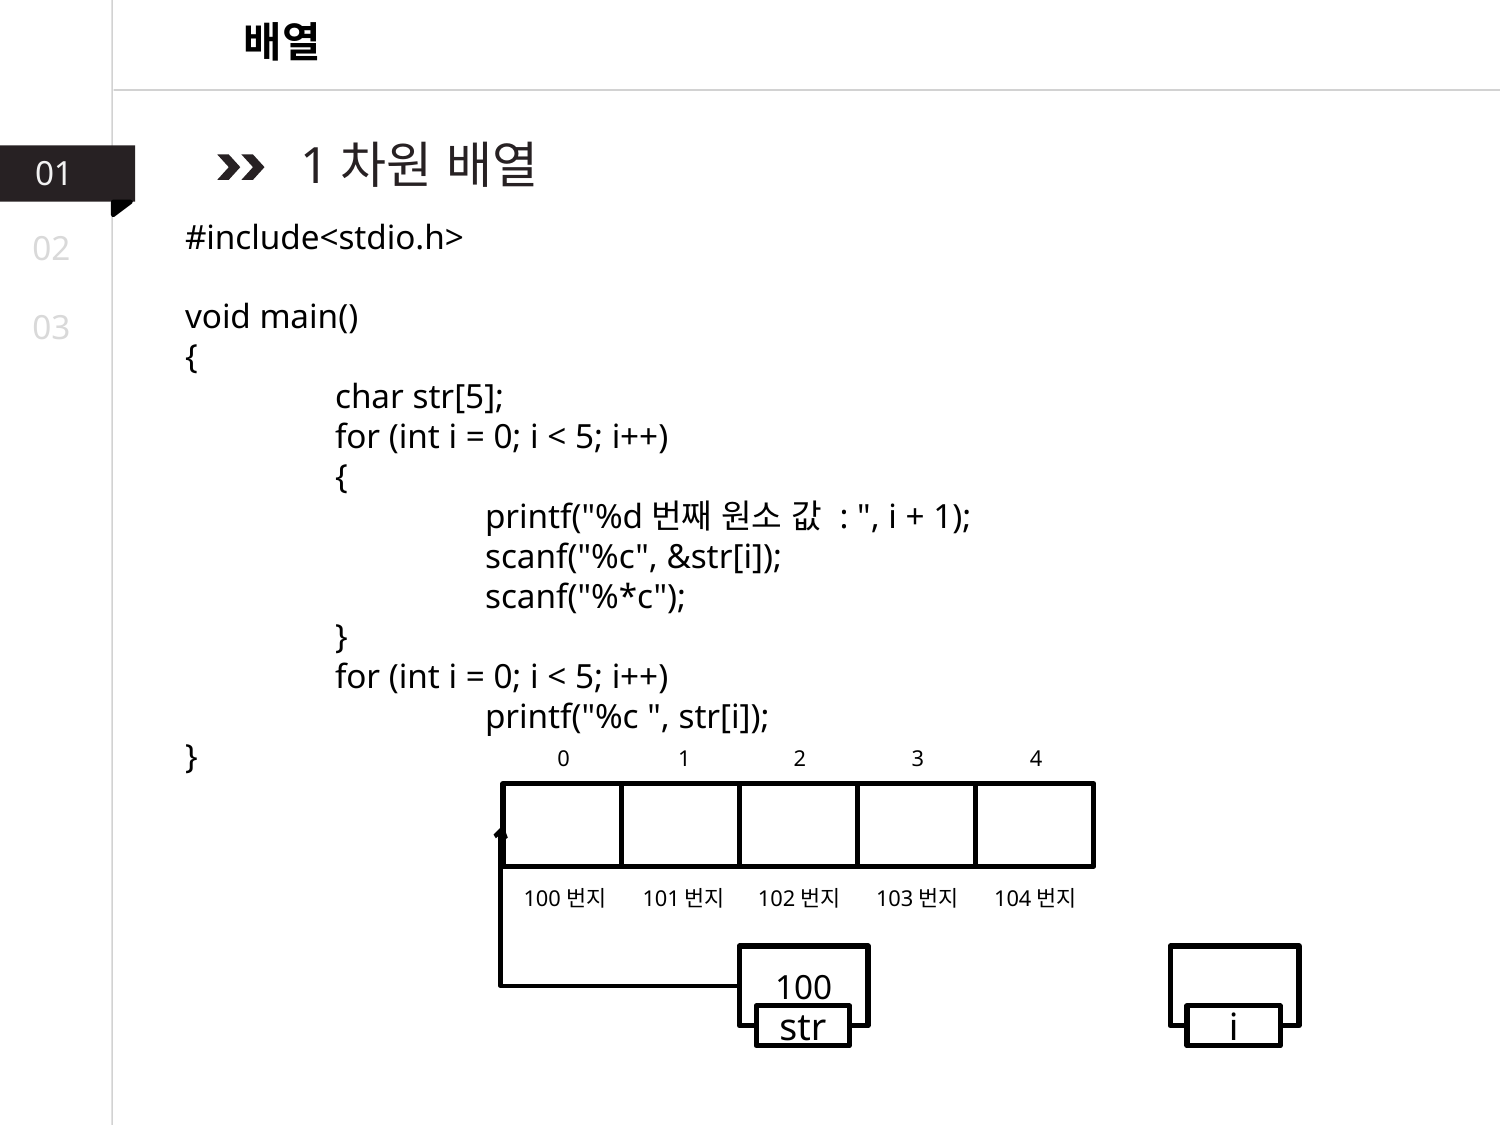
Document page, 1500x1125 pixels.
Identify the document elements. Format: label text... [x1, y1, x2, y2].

text_box [215, 152, 242, 182]
text_box [239, 152, 267, 182]
text_box 1차원 배열 [177, 126, 649, 201]
text_box i [1185, 1004, 1282, 1048]
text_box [502, 783, 1094, 867]
text_box 3 [896, 737, 940, 779]
text_box 103번지 [861, 877, 974, 919]
text_box [1168, 944, 1301, 1028]
text_box 100 [737, 944, 870, 1028]
text_box 0 [542, 737, 585, 779]
text_box 01 [20, 144, 107, 200]
text_box [0, 143, 107, 204]
text_box str [754, 1004, 851, 1048]
text_box [117, 199, 133, 215]
text_box [117, 143, 137, 204]
text_box 배열 [121, 8, 443, 74]
text_box 102번지 [743, 877, 856, 919]
text_box 104번지 [979, 877, 1092, 919]
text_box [502, 824, 740, 987]
text_box #include<stdio.h> void main() { char str[5]; for (int i = 0; i < 5; i++) { printf("%d번째 원소 값 : ", i + 1); scanf("%c", &str[i]); scanf("%*c"); } for (int i = 0; i < 5; i++) printf("%c ", str[i]); } [170, 208, 1434, 783]
text_box 2 [778, 737, 822, 779]
text_box 03 [17, 298, 92, 354]
text_box 4 [1015, 737, 1058, 779]
text_box 1 [663, 737, 706, 779]
text_box 02 [17, 219, 92, 275]
